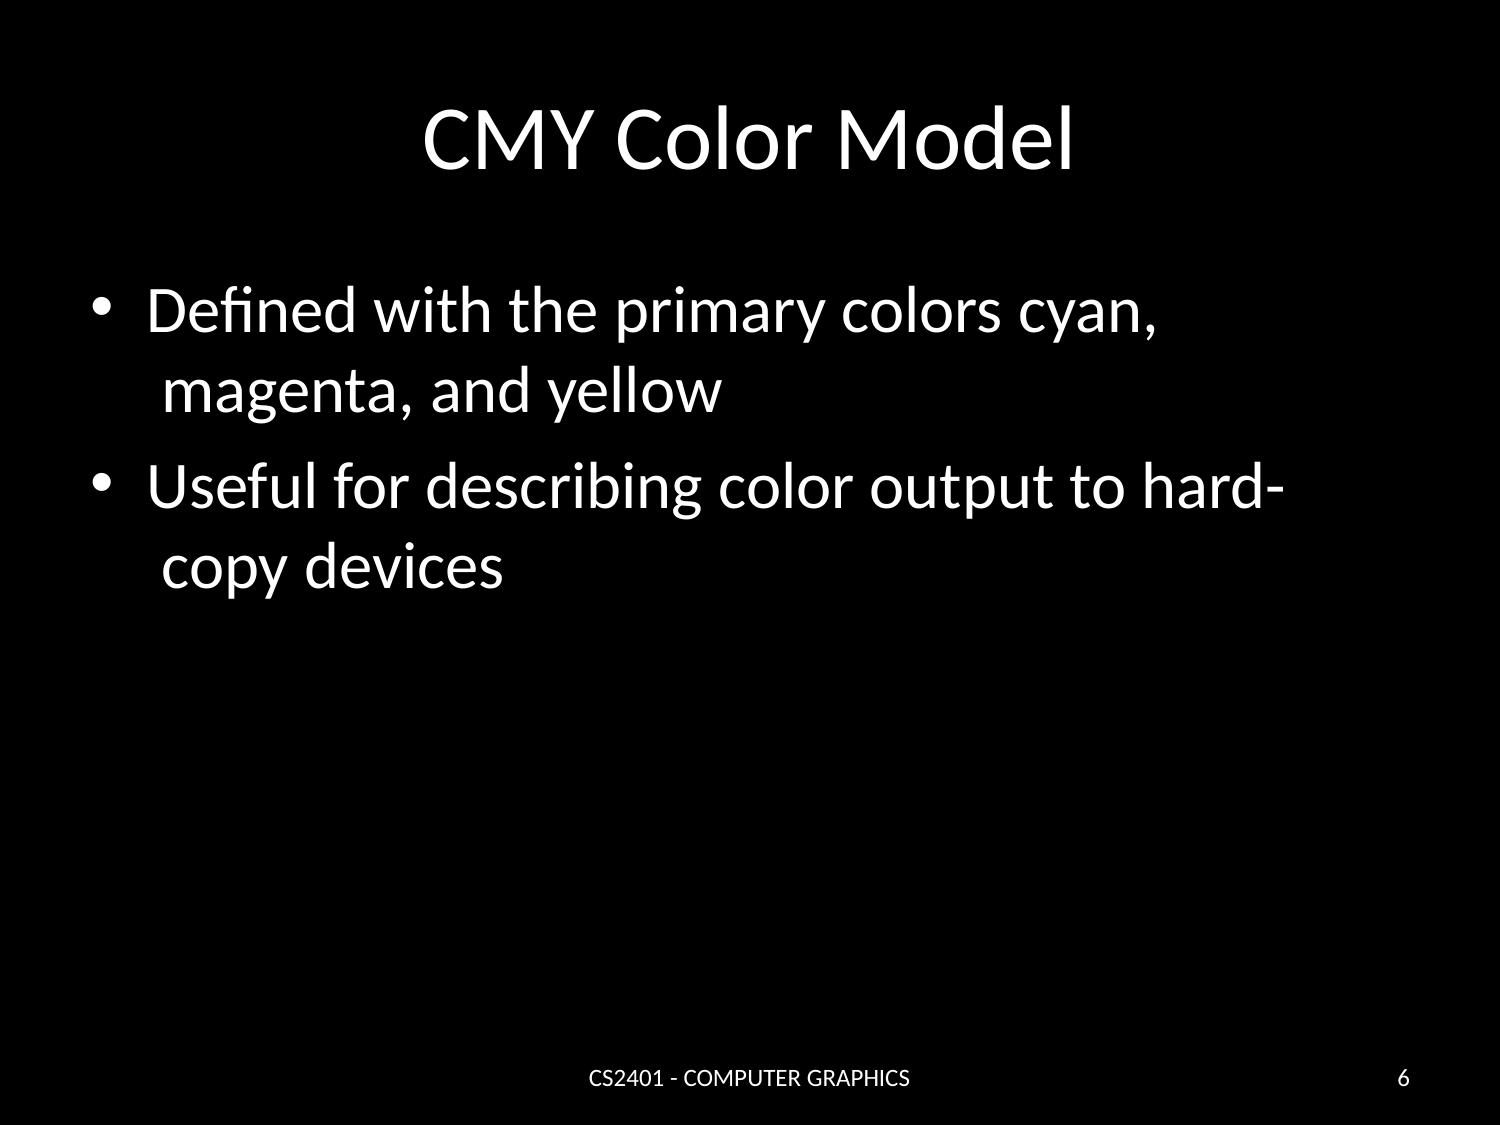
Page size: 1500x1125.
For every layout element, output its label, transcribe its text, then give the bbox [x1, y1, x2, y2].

footer CS2401 - COMPUTER GRAPHICS [586, 1060, 913, 1125]
slide_number ‹#› [1390, 1060, 1417, 1125]
text_box Defined with the primary colors cyan, magenta, and yellow Useful for describing color output to hard- copy devices [87, 263, 1290, 602]
title CMY Color Model [420, 75, 1079, 263]
